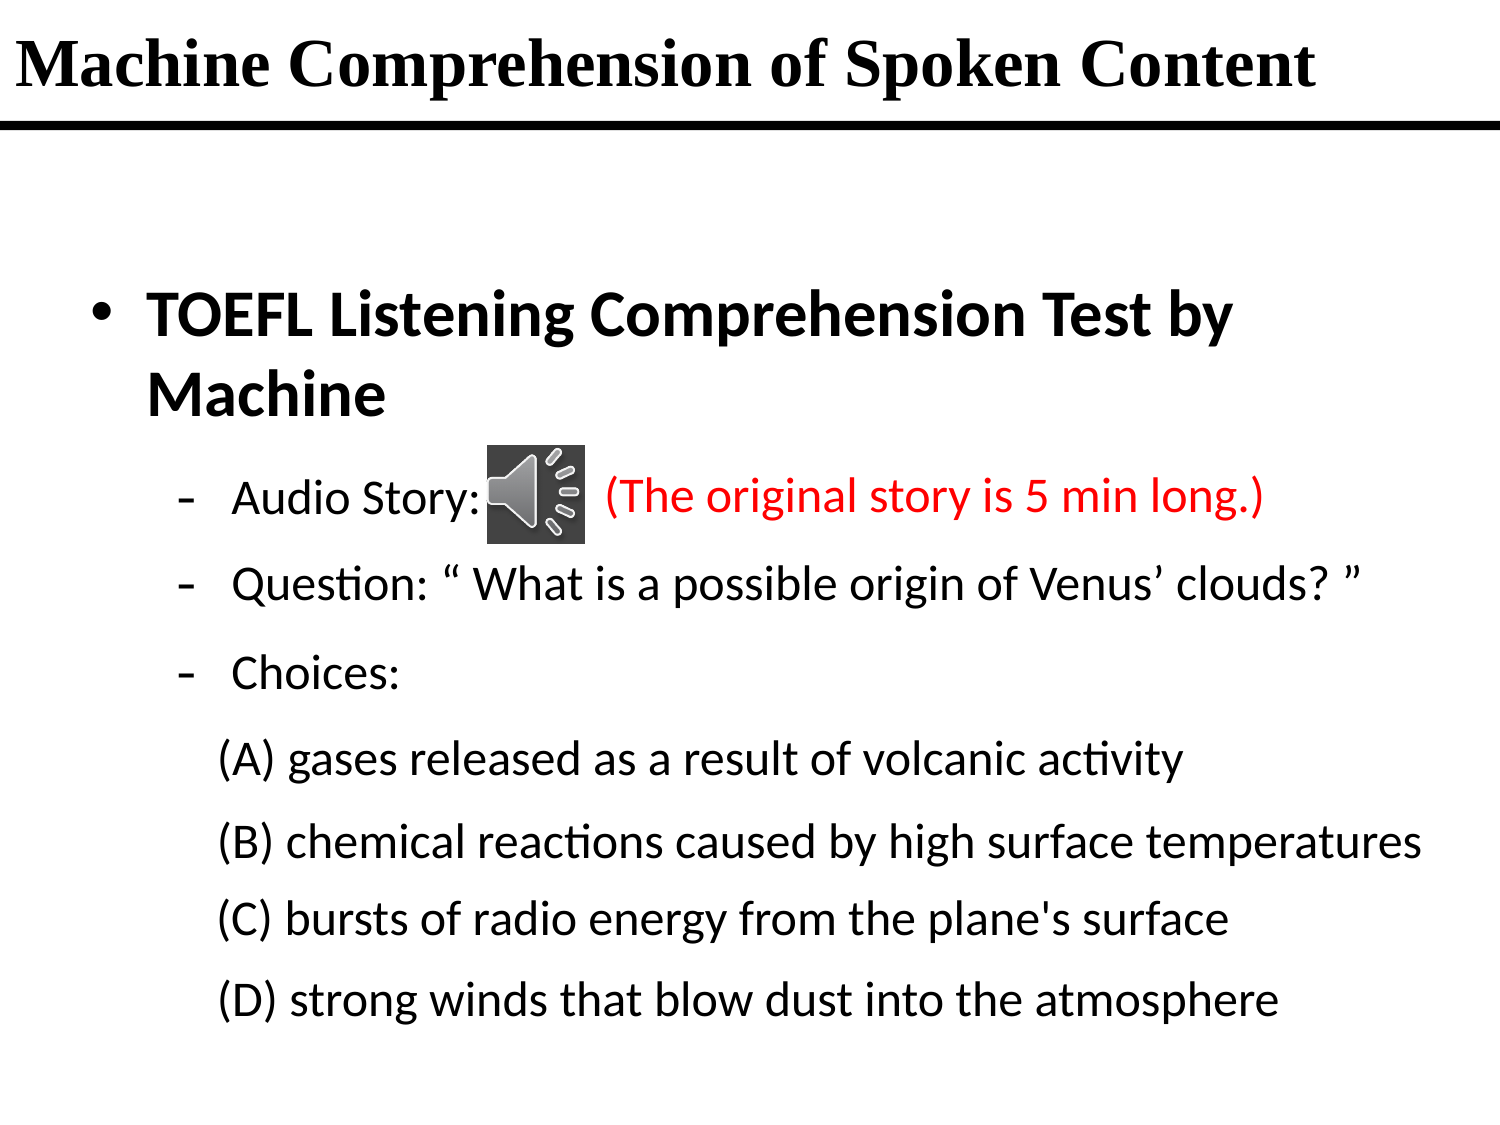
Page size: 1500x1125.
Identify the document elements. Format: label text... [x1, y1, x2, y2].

text_box (D) strong winds that blow dust into the atmosphere [202, 959, 1500, 1034]
title Machine Comprehension of Spoken Content [0, 0, 1500, 119]
list TOEFL Listening Comprehension Test by Machine [75, 262, 1425, 1005]
text_box (B) chemical reactions caused by high surface temperatures [202, 801, 1500, 876]
text_box ‐ Question: “ What is a possible origin of Venus’ clouds? ” [156, 543, 1474, 619]
text_box (The original story is 5 min long.) [590, 454, 1353, 530]
text_box (A) gases released as a result of volcanic activity [202, 718, 1474, 793]
text_box ‐ Choices: [156, 632, 971, 707]
text_box ‐ Audio Story: [156, 457, 480, 533]
text_box (C) bursts of radio energy from the plane's surface [201, 878, 1473, 954]
picture [485, 444, 586, 545]
